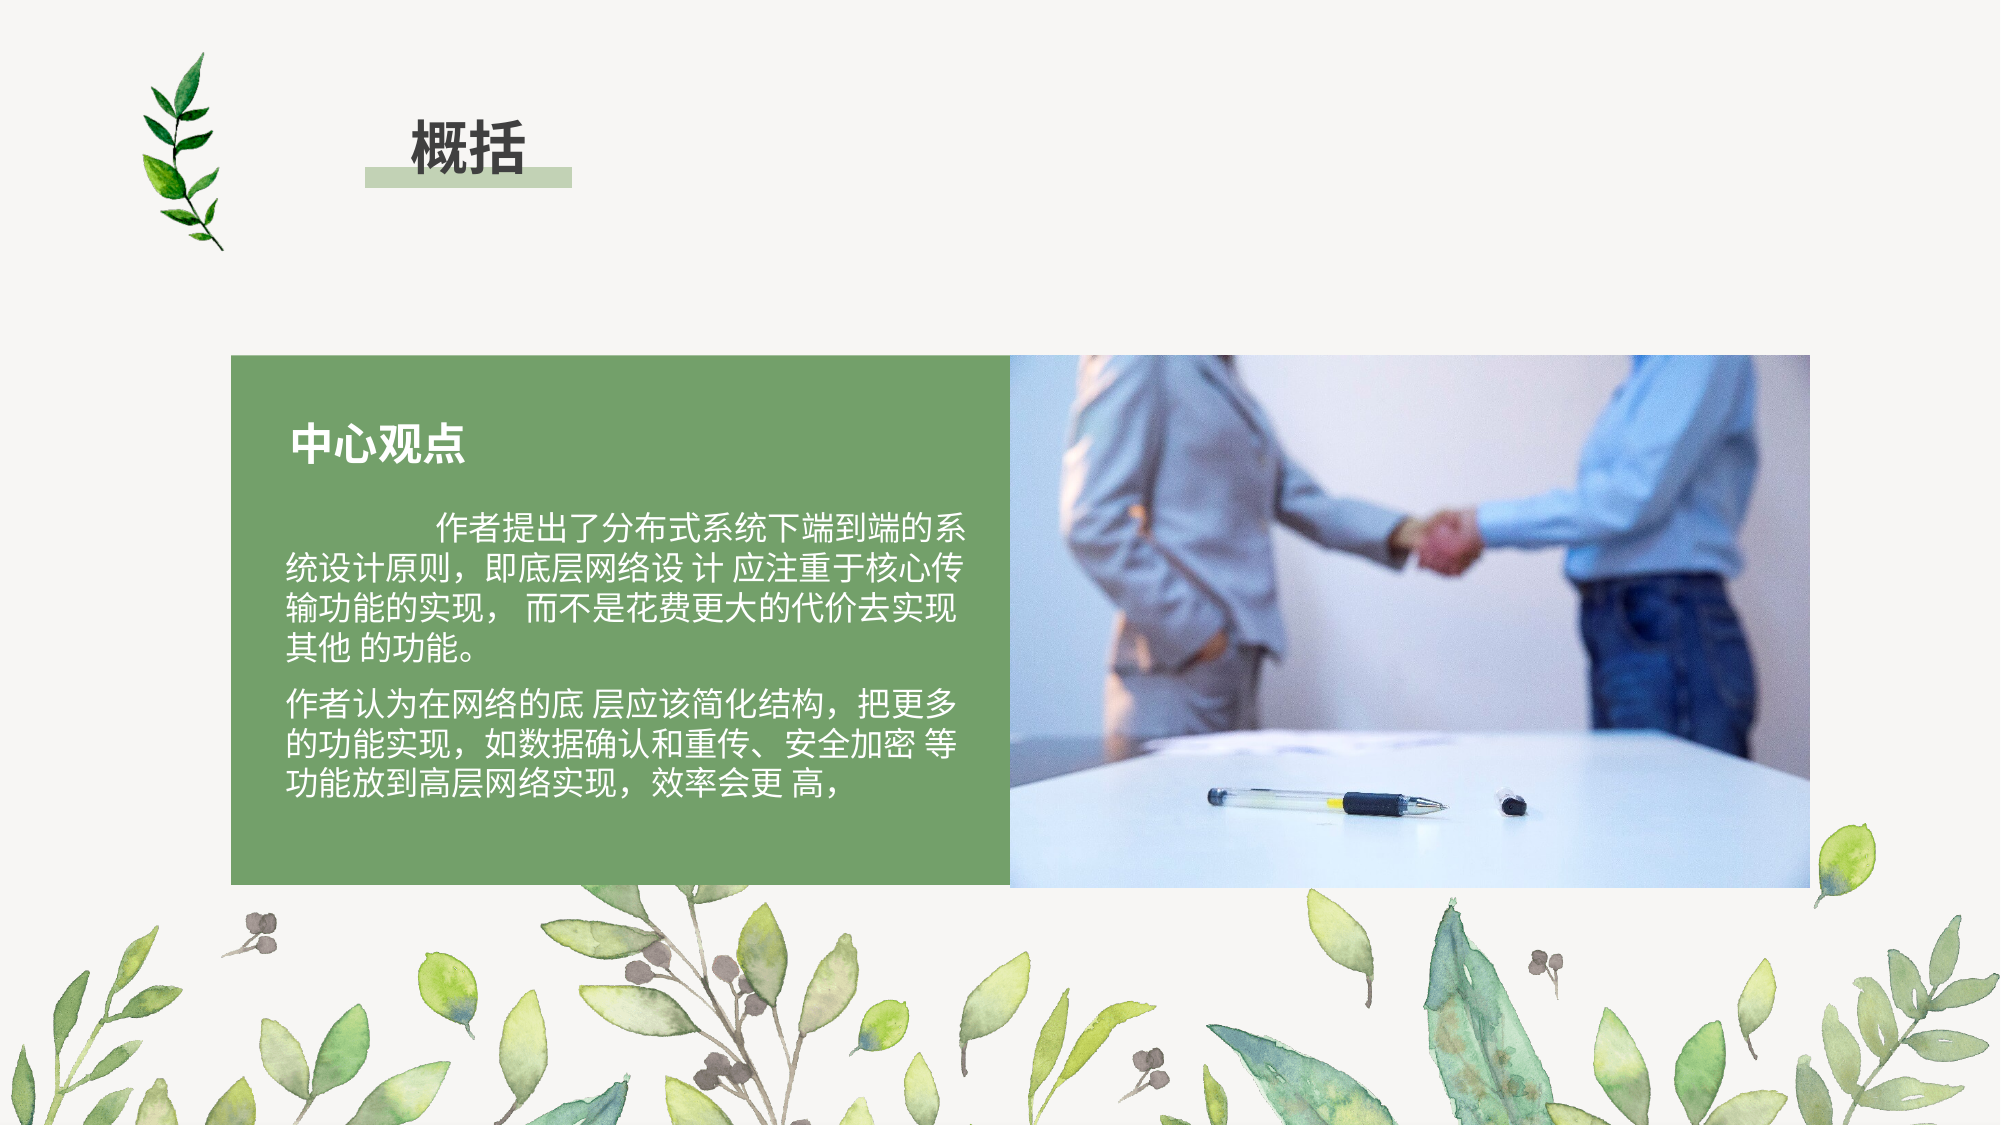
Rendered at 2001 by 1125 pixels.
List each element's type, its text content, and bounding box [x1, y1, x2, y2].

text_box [290, 104, 693, 190]
picture [0, 0, 2001, 1125]
text_box 作者认为在网络的底 层应该简化结构，把更多的功能实现，如数据确认和重传、安全加密 等功能放到高层网络实现，效率会更 高， [270, 675, 998, 788]
text_box 作者提出了分布式系统下端到端的系统设计原则，即底层网络设 计 应注重于核心传输功能的实现， 而不是花费更大的代价去实现其他 的功能。 [270, 499, 998, 675]
text_box [230, 354, 1012, 788]
text_box 中心观点 [274, 408, 483, 477]
